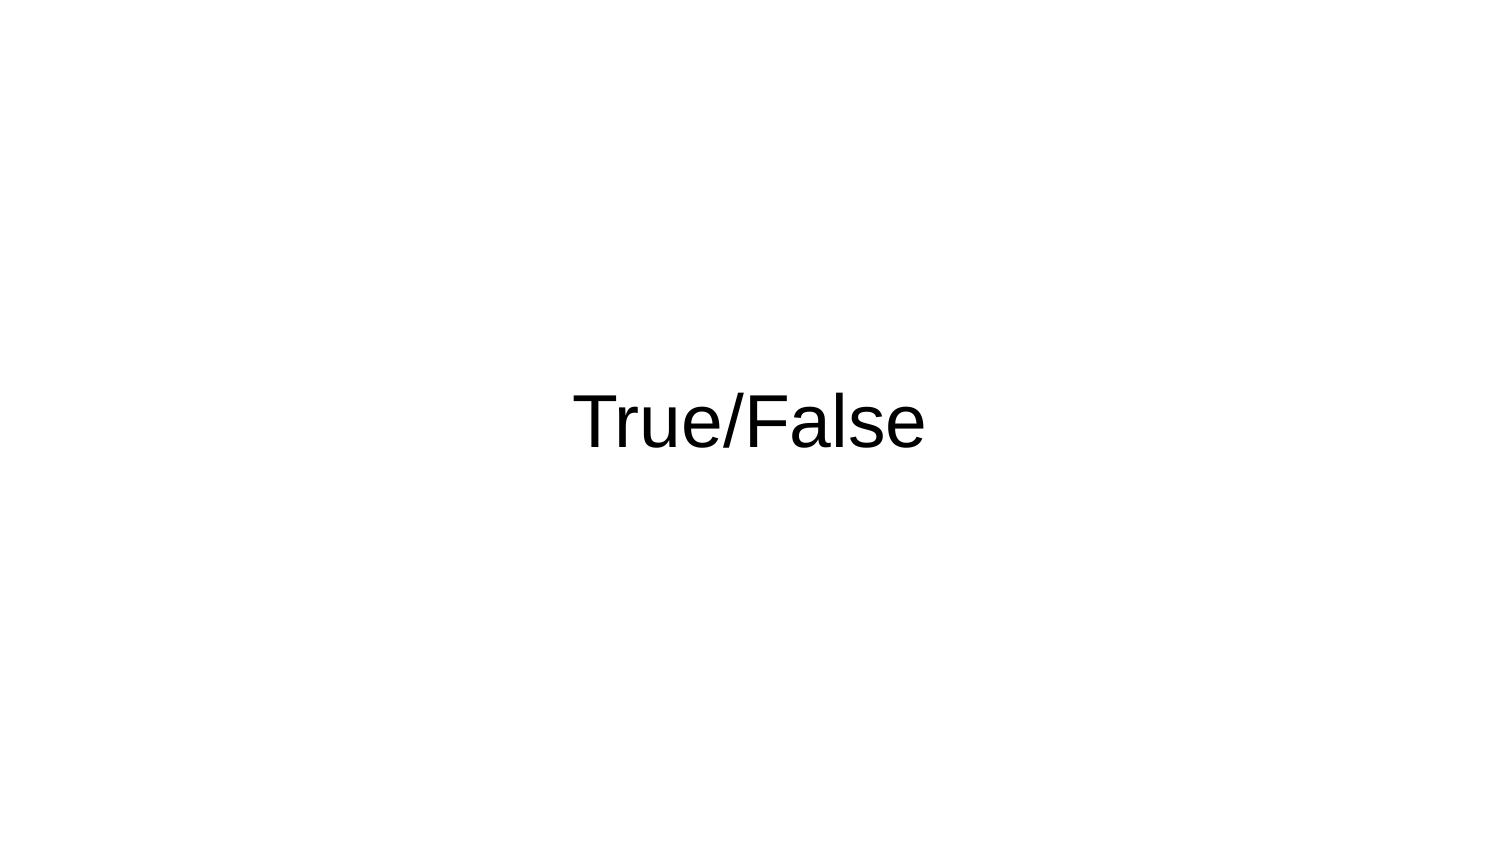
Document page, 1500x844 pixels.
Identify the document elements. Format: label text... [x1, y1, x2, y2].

title True/False [51, 352, 1449, 491]
